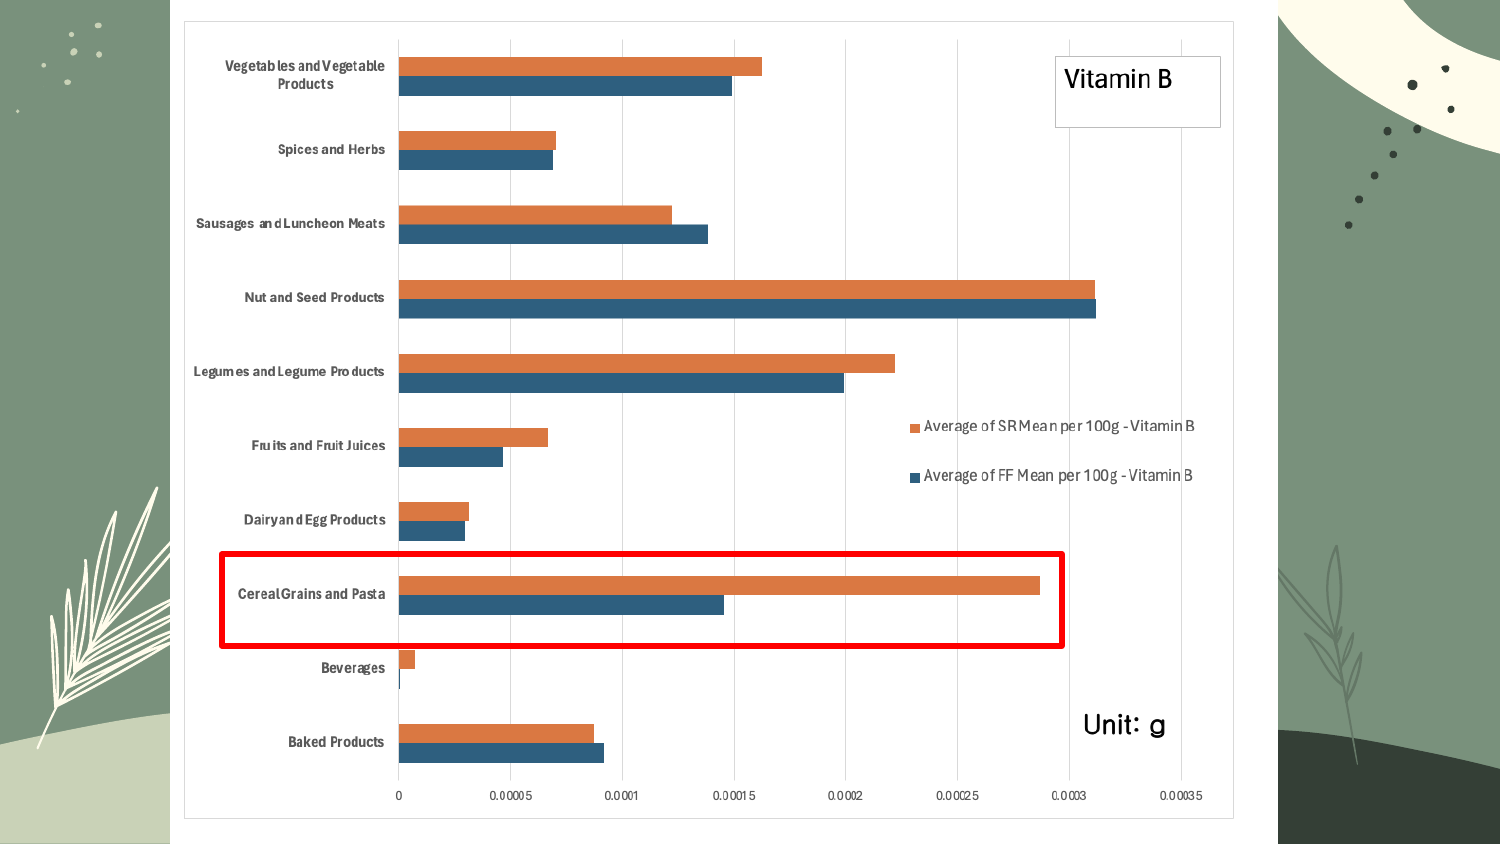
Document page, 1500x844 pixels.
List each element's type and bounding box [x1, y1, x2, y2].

picture [170, 0, 1279, 844]
